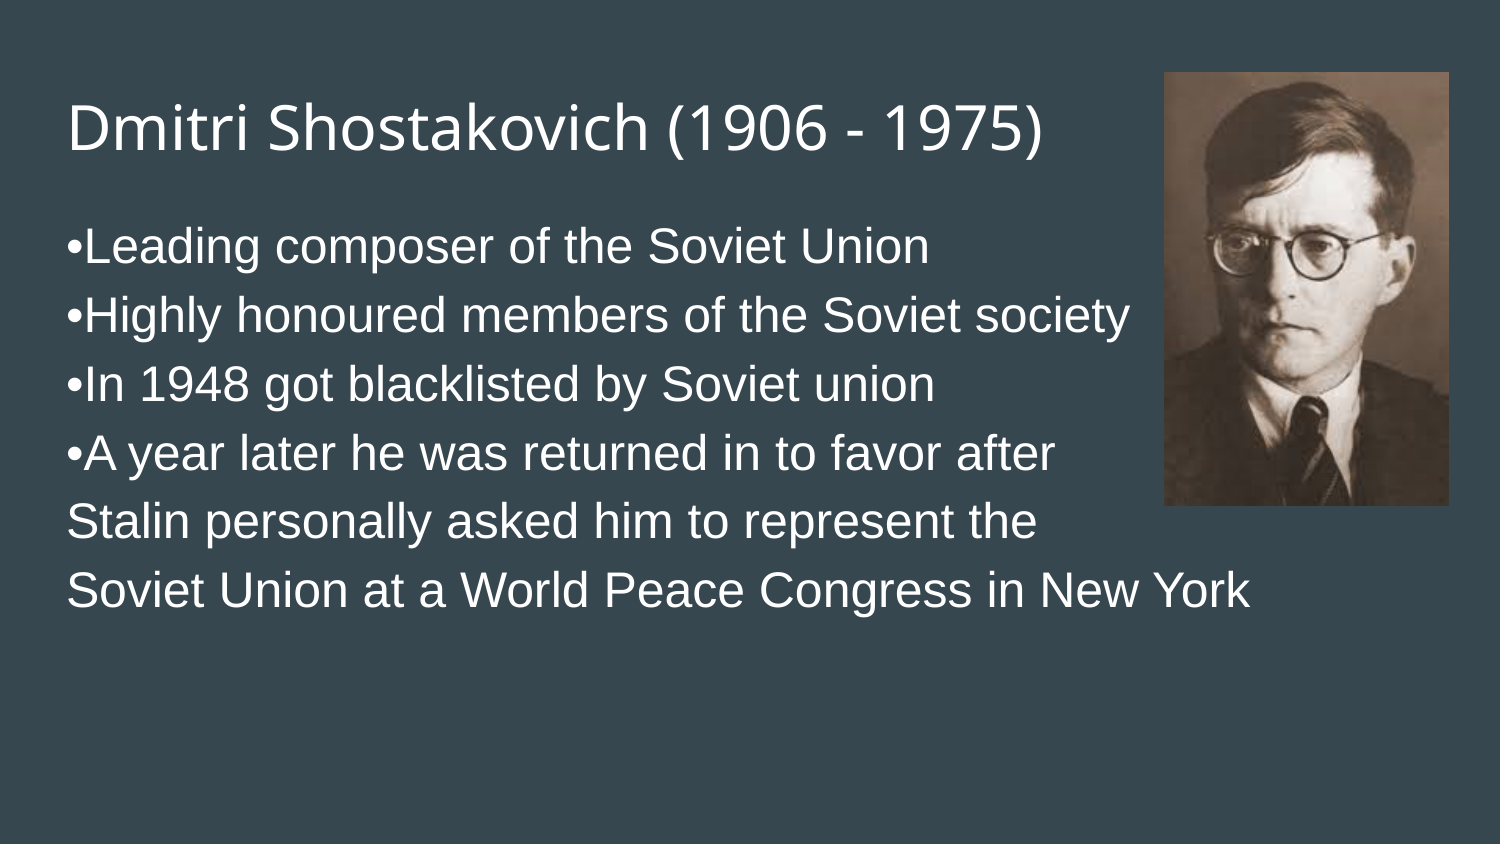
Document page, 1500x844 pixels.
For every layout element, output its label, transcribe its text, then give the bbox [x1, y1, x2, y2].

picture [1164, 72, 1450, 507]
list •Leading composer of the Soviet Union •Highly honoured members of the Soviet society •In 1948 got blacklisted by Soviet union •A year later he was returned in to favor after Stalin personally asked him to represent the Soviet Union at a World Peace Congress in New York [51, 189, 1449, 750]
title Dmitri Shostakovich (1906 - 1975) [51, 72, 1163, 167]
